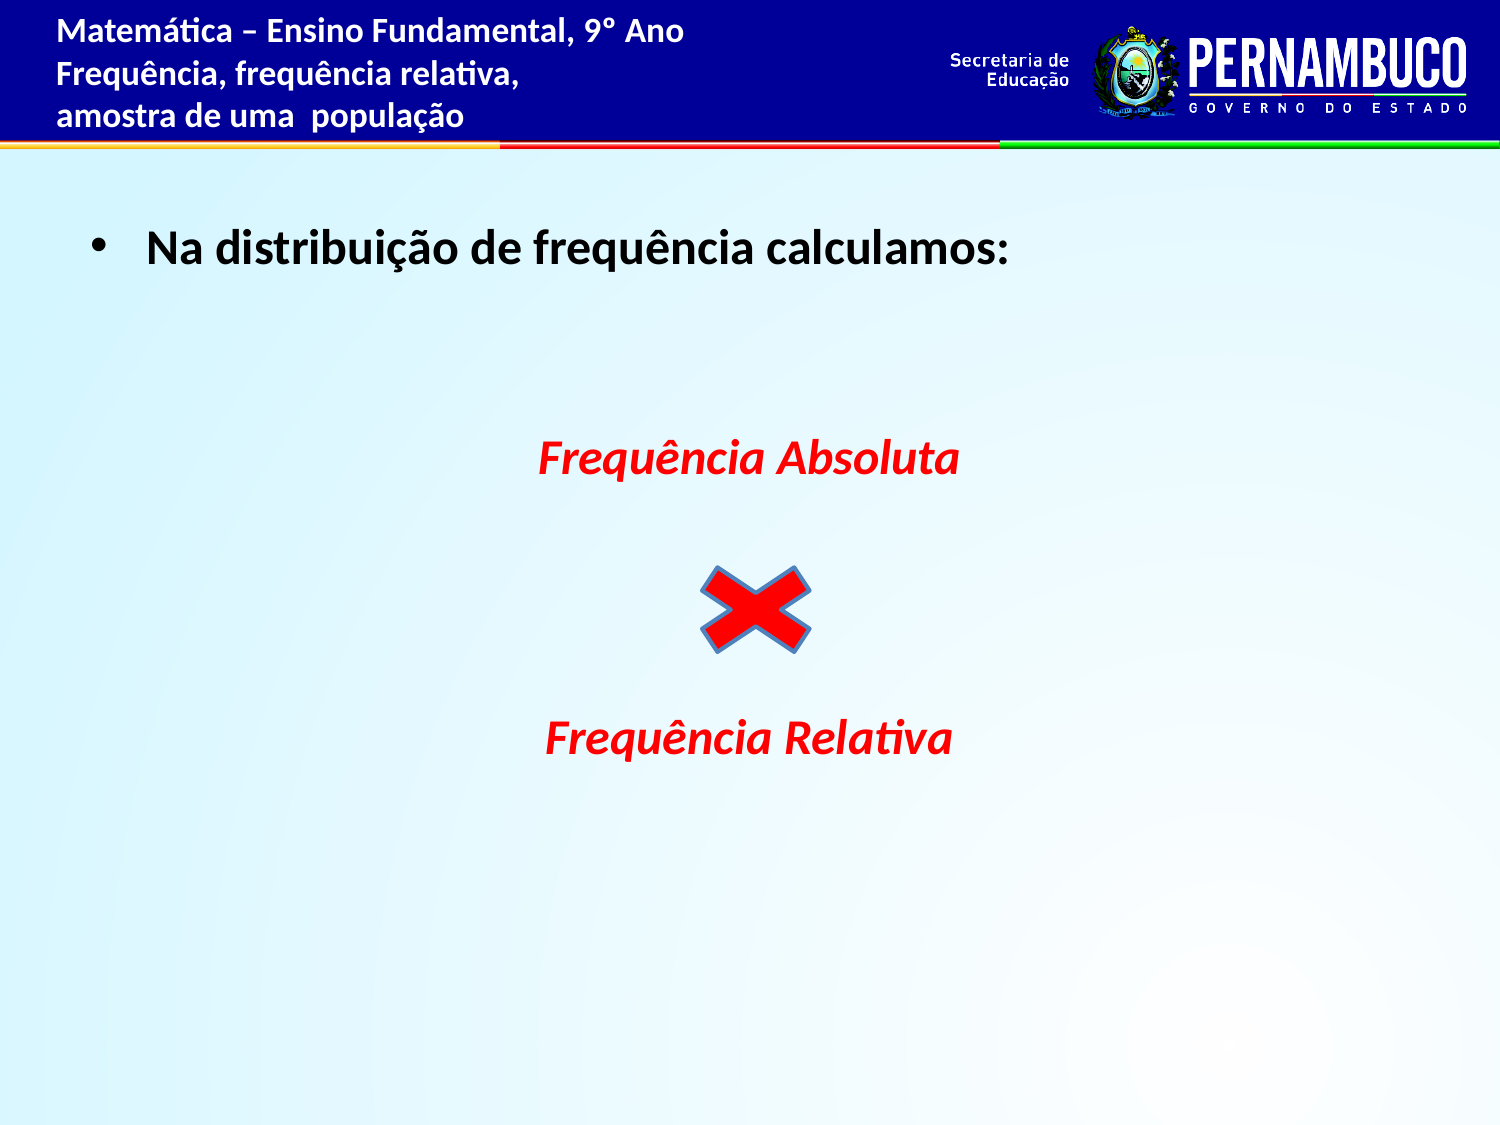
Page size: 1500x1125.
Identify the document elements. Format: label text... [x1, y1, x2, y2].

text_box [700, 565, 812, 654]
list Na distribuição de frequência calculamos: Frequência Absoluta Frequência Relativa [74, 136, 1426, 1006]
picture [0, 0, 1500, 1125]
text_box Matemática – Ensino Fundamental, 9º Ano Frequência, frequência relativa, amostra de uma população [41, 0, 851, 185]
